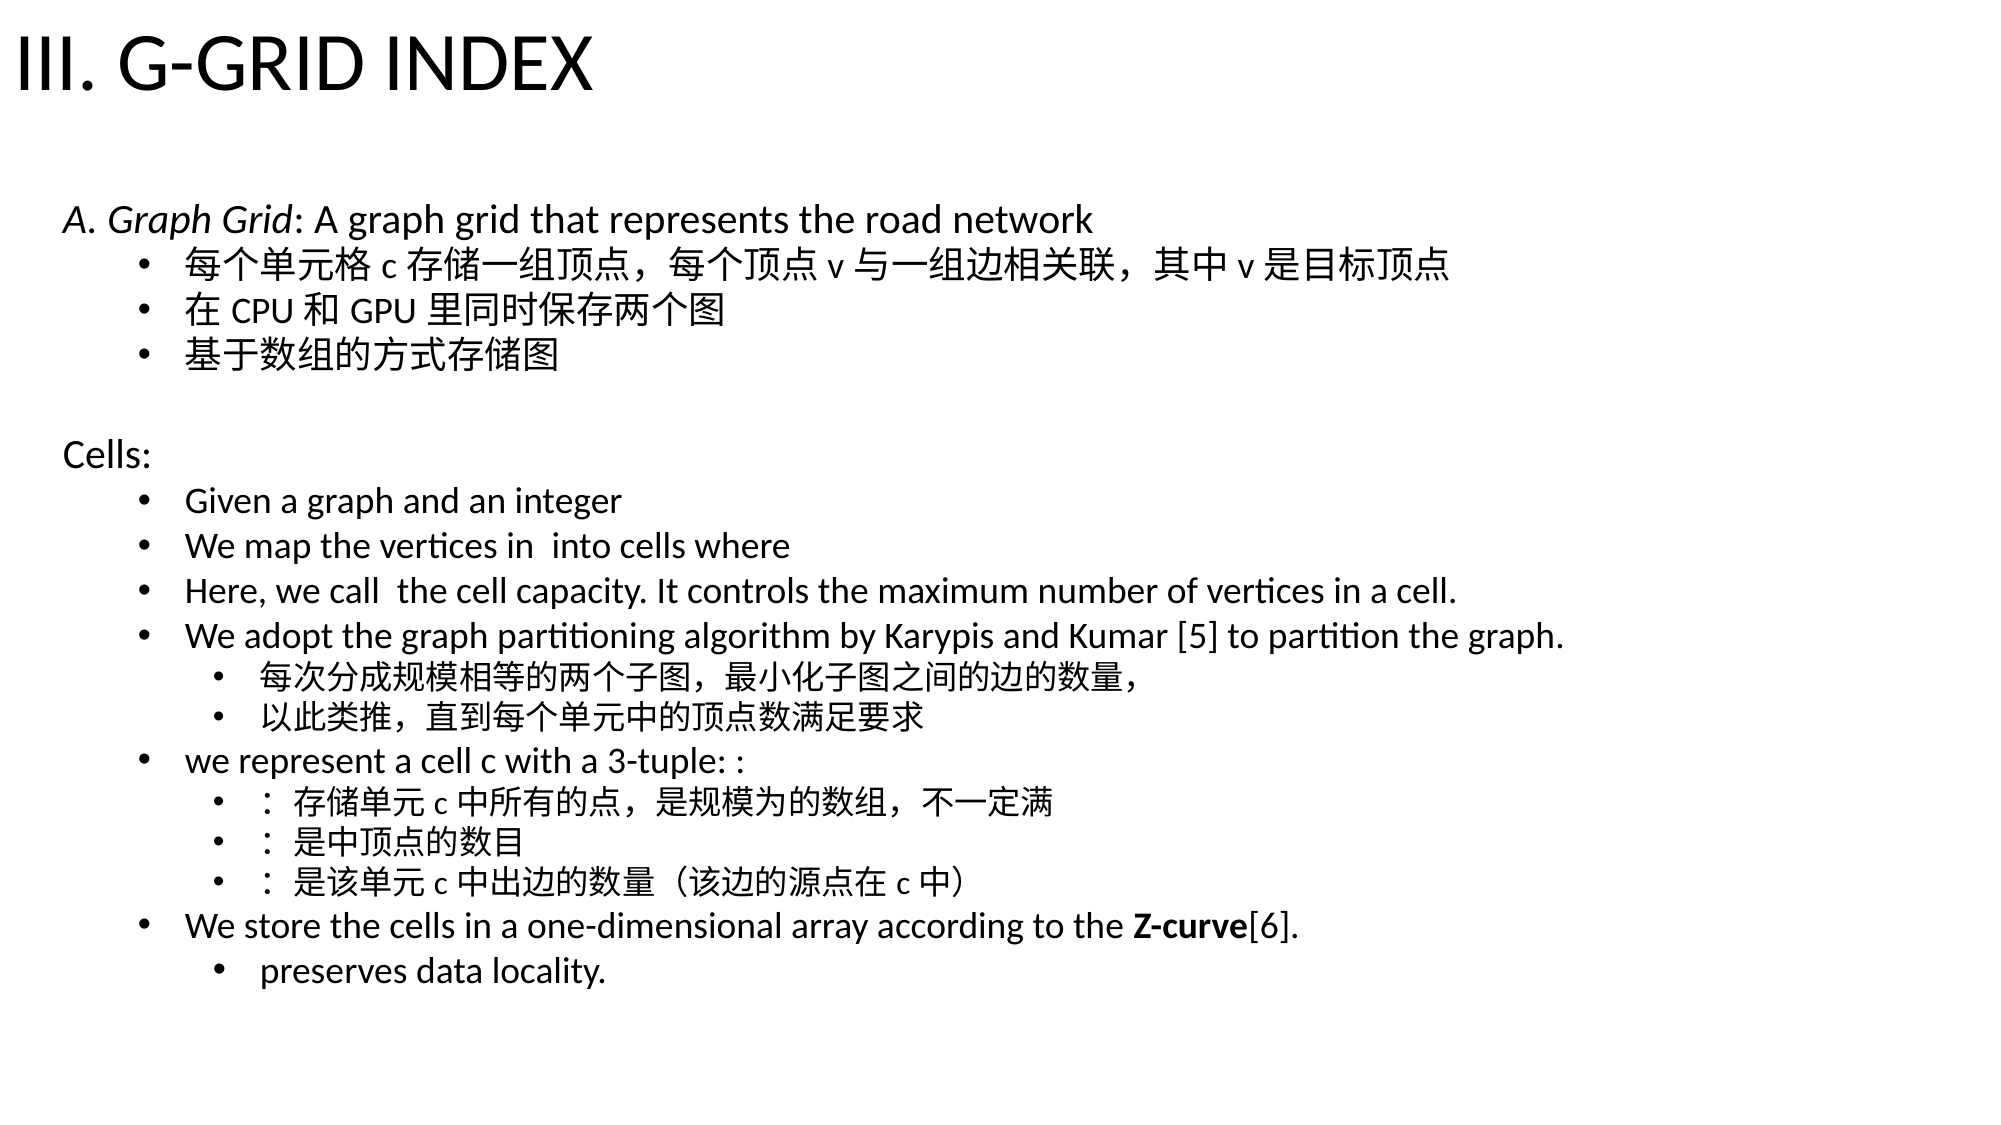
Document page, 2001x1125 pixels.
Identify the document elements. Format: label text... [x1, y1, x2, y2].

text_box III. G-GRID INDEX [0, 0, 1884, 115]
